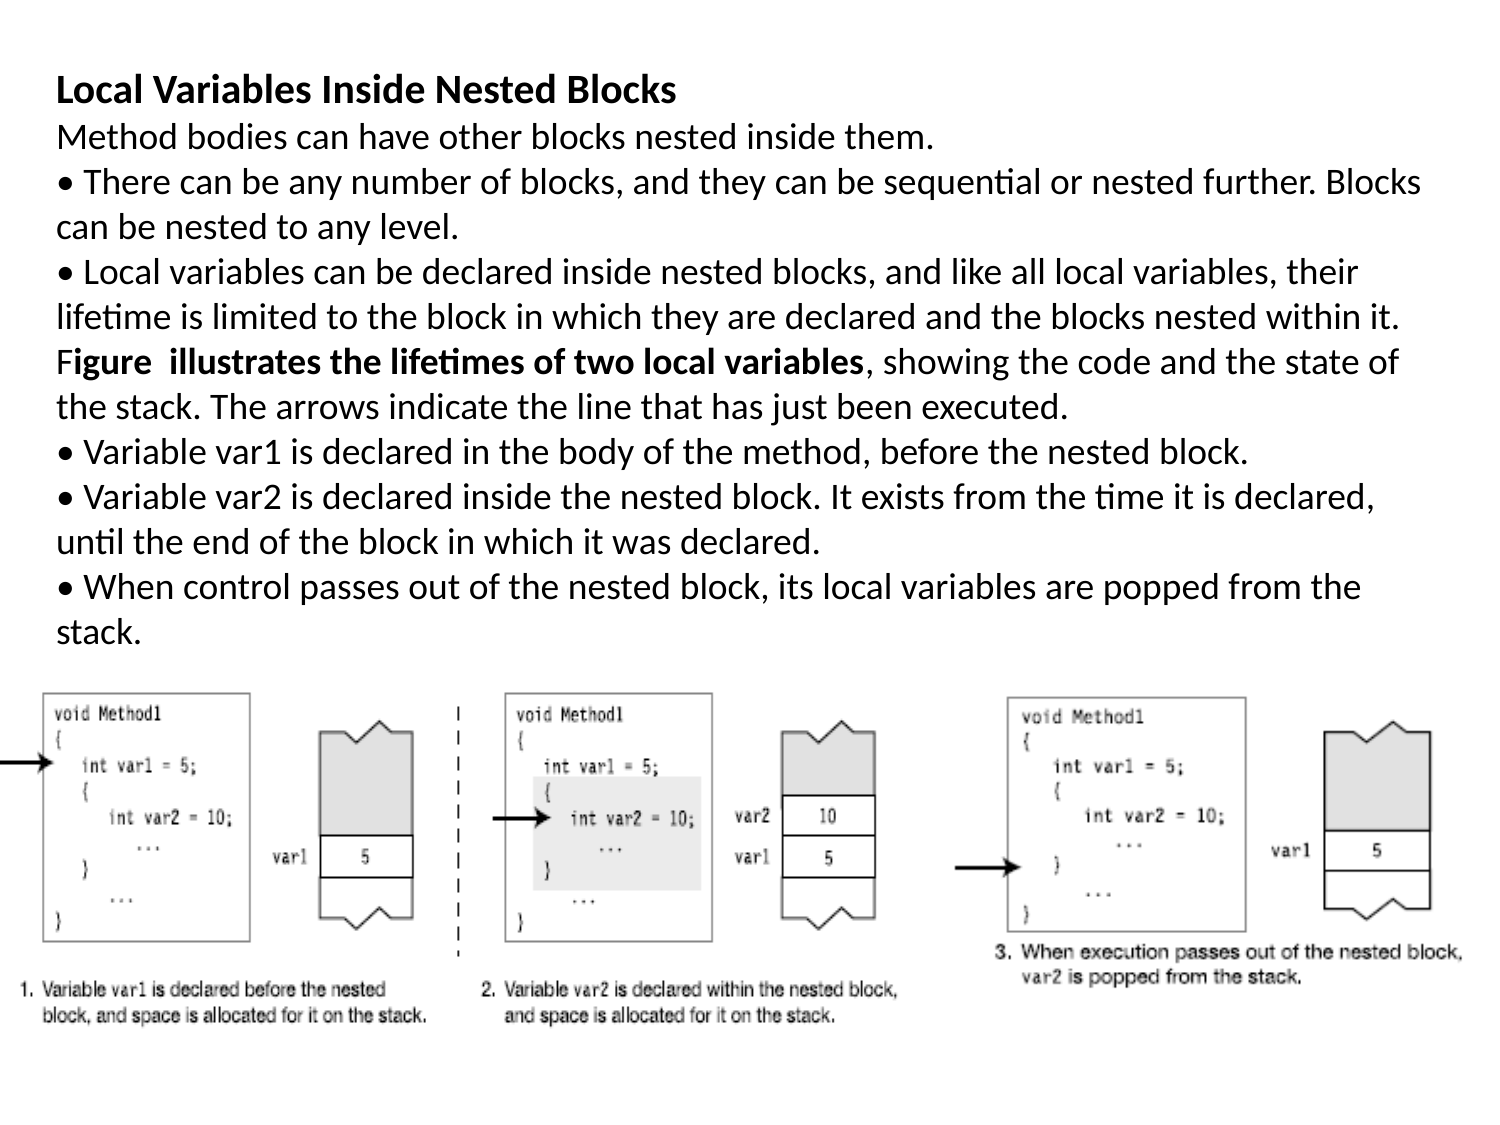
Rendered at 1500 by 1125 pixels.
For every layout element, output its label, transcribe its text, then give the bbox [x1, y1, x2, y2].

picture [0, 668, 1500, 1048]
text_box Local Variables Inside Nested Blocks Method bodies can have other blocks nested inside them. • There can be any number of blocks, and they can be sequential or nested further. Blocks can be nested to any level. • Local variables can be declared inside nested blocks, and like all local variables, their lifetime is limited to the block in which they are declared and the blocks nested within it. Figure illustrates the lifetimes of two local variables, showing the code and the state of the stack. The arrows indicate the line that has just been executed. • Variable var1 is declared in the body of the method, before the nested block. • Variable var2 is declared inside the nested block. It exists from the time it is declared, until the end of the block in which it was declared. • When control passes out of the nested block, its local variables are popped from the stack. [41, 54, 1459, 660]
